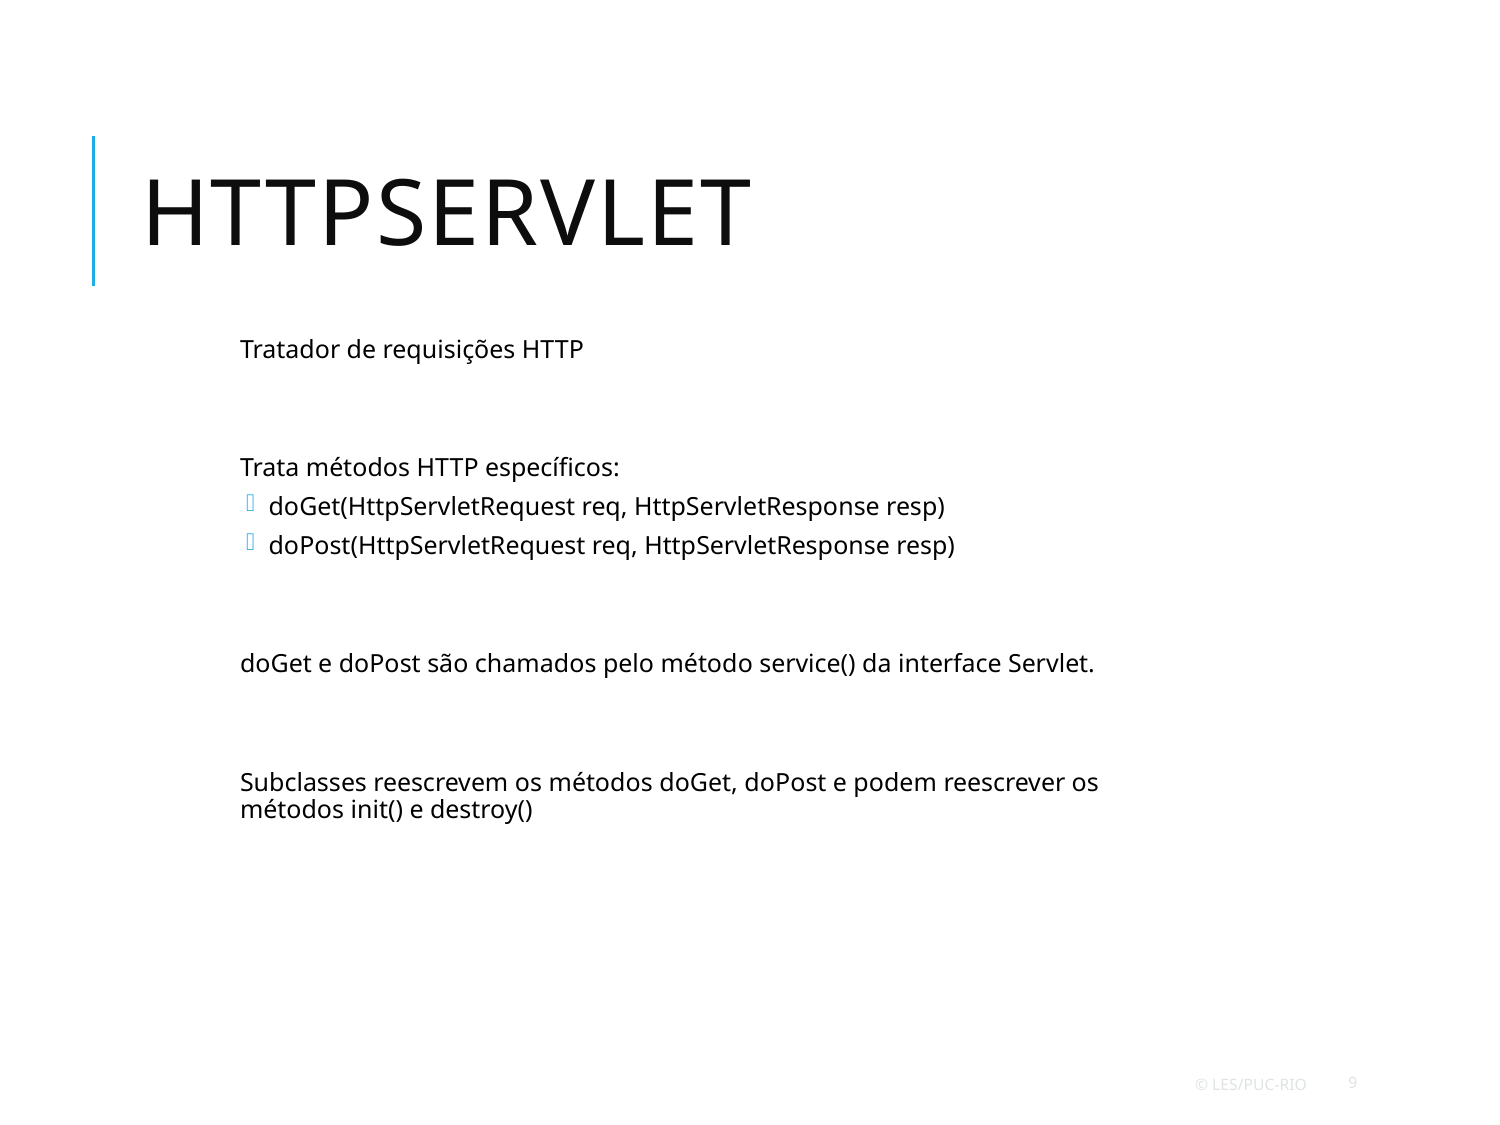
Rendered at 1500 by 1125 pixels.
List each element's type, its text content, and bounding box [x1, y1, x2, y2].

title HttpServlet [126, 96, 1322, 342]
slide_number 9 [1333, 1061, 1454, 1107]
footer © LES/PUC-Rio [595, 1061, 1322, 1107]
list Tratador de requisições HTTP Trata métodos HTTP específicos: doGet(HttpServletRequest req, HttpServletResponse resp) doPost(HttpServletRequest req, HttpServletResponse resp) doGet e doPost são chamados pelo método service() da interface Servlet. Subclasses reescrevem os métodos doGet, doPost e podem reescrever os métodos init() e destroy() [217, 329, 1217, 1000]
